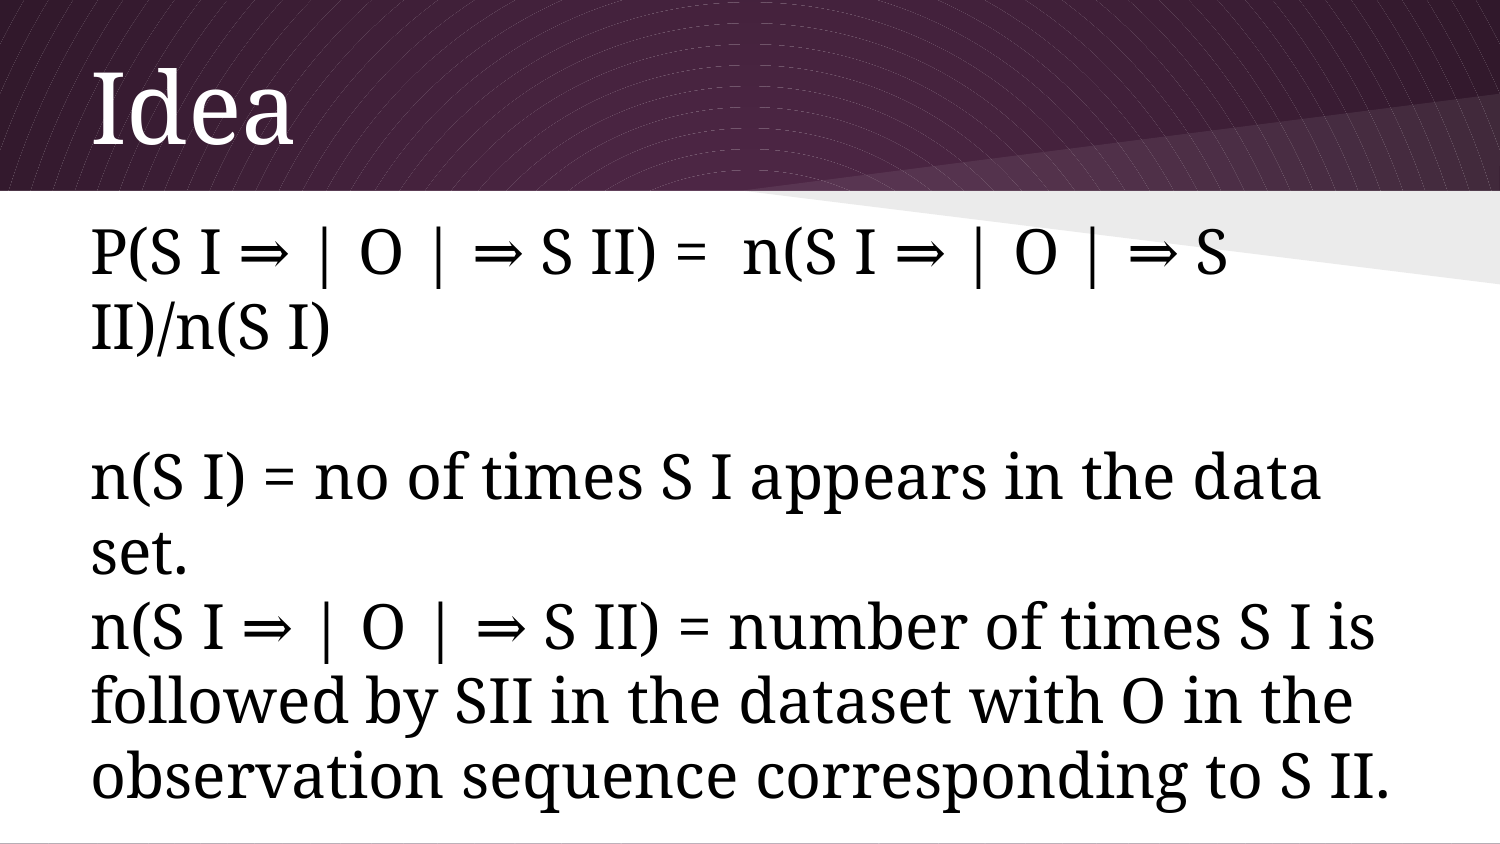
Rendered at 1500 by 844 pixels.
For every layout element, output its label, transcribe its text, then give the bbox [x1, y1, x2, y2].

list P(S I ⇒ | O | ⇒ S II) = n(S I ⇒ | O | ⇒ S II)/n(S I) n(S I) = no of times S I appears in the data set. n(S I ⇒ | O | ⇒ S II) = number of times S I is followed by SII in the dataset with O in the observation sequence corresponding to S II. [75, 196, 1425, 808]
title Idea [75, 33, 1425, 175]
